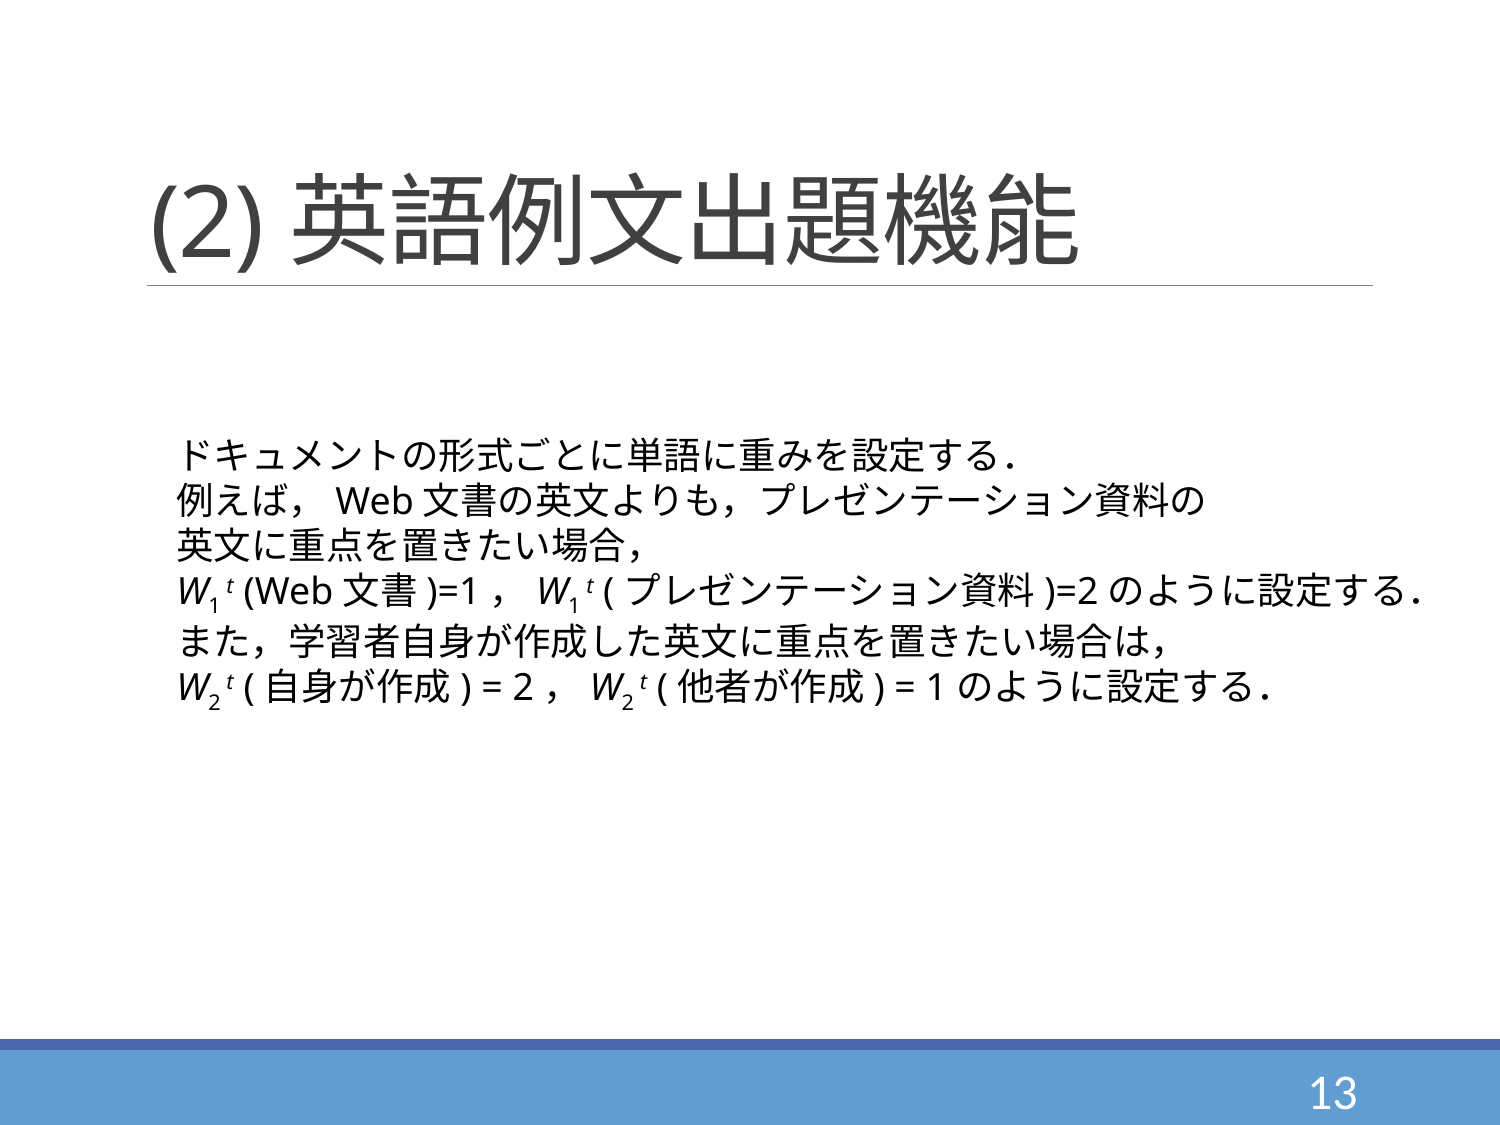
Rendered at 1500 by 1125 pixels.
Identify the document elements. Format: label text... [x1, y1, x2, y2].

title (2)英語例文出題機能 [135, 47, 1373, 285]
slide_number 13 [1211, 1059, 1373, 1120]
text_box ドキュメントの形式ごとに単語に重みを設定する． 例えば，Web文書の英文よりも，プレゼンテーション資料の 英文に重点を置きたい場合， W1 t (Web文書)=1，W1 t (プレゼンテーション資料)=2のように設定する． また，学習者自身が作成した英文に重点を置きたい場合は， W2 t (自身が作成) = 2，W2 t (他者が作成) = 1のように設定する． [161, 424, 1461, 767]
